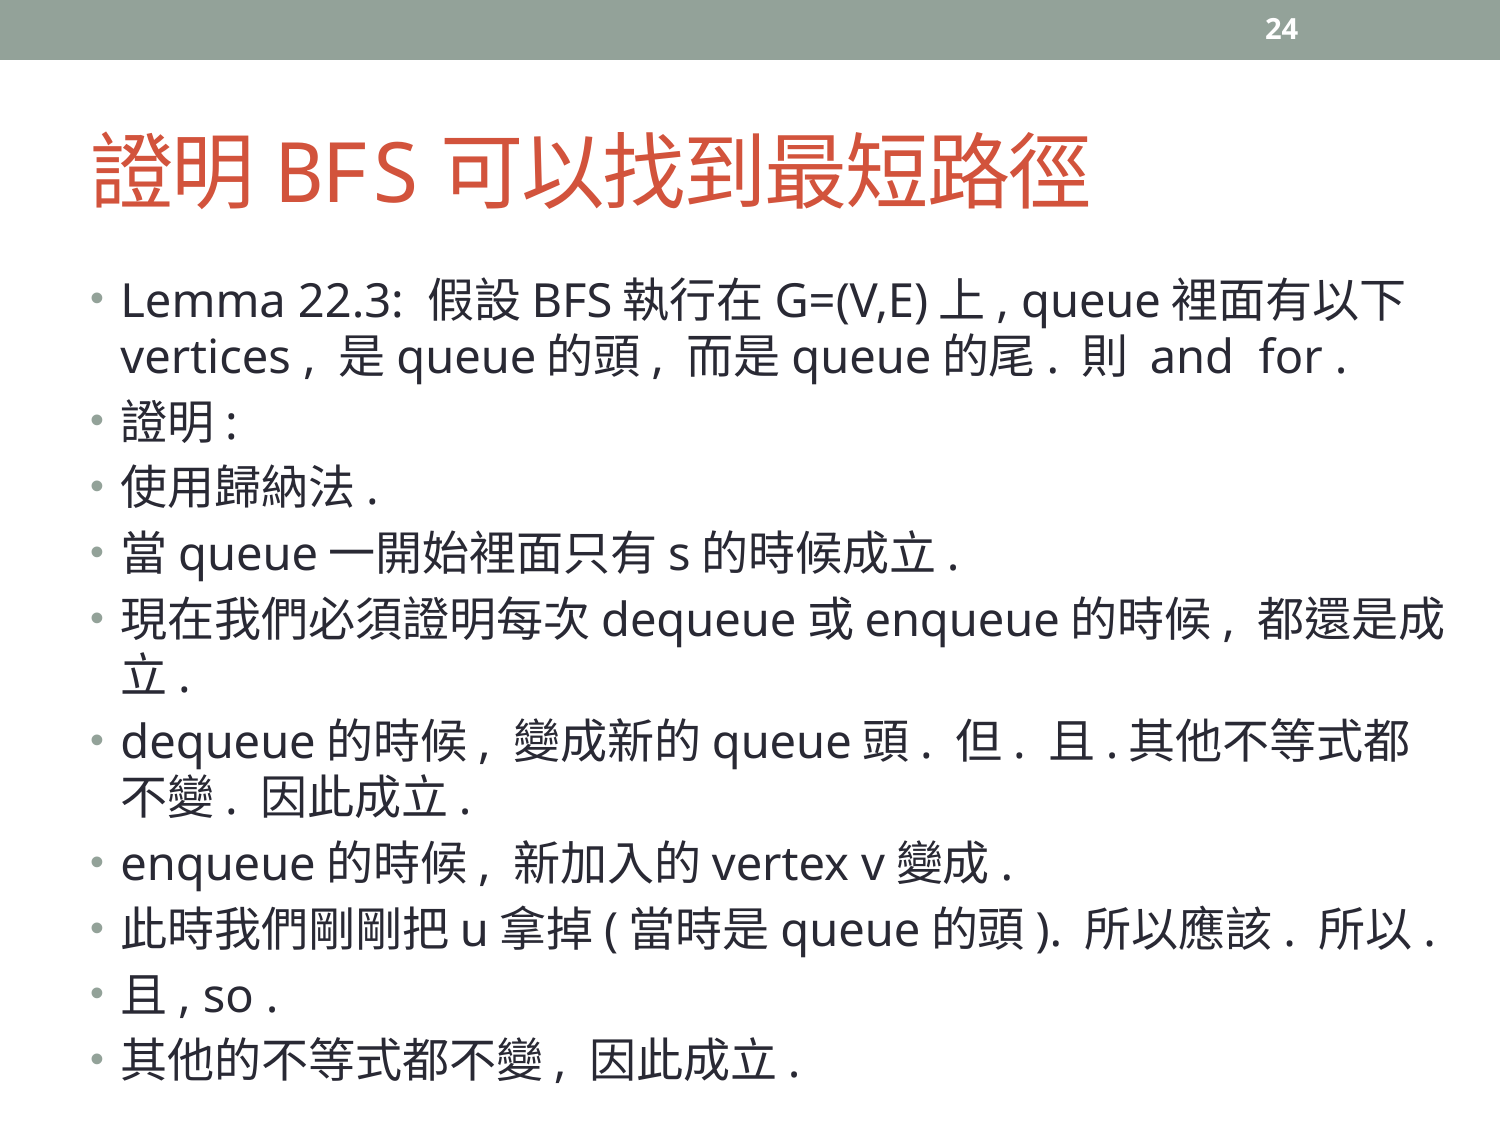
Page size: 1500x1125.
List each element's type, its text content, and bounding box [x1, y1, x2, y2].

slide_number 24 [1250, 3, 1425, 57]
title 證明BFS可以找到最短路徑 [75, 87, 1425, 250]
